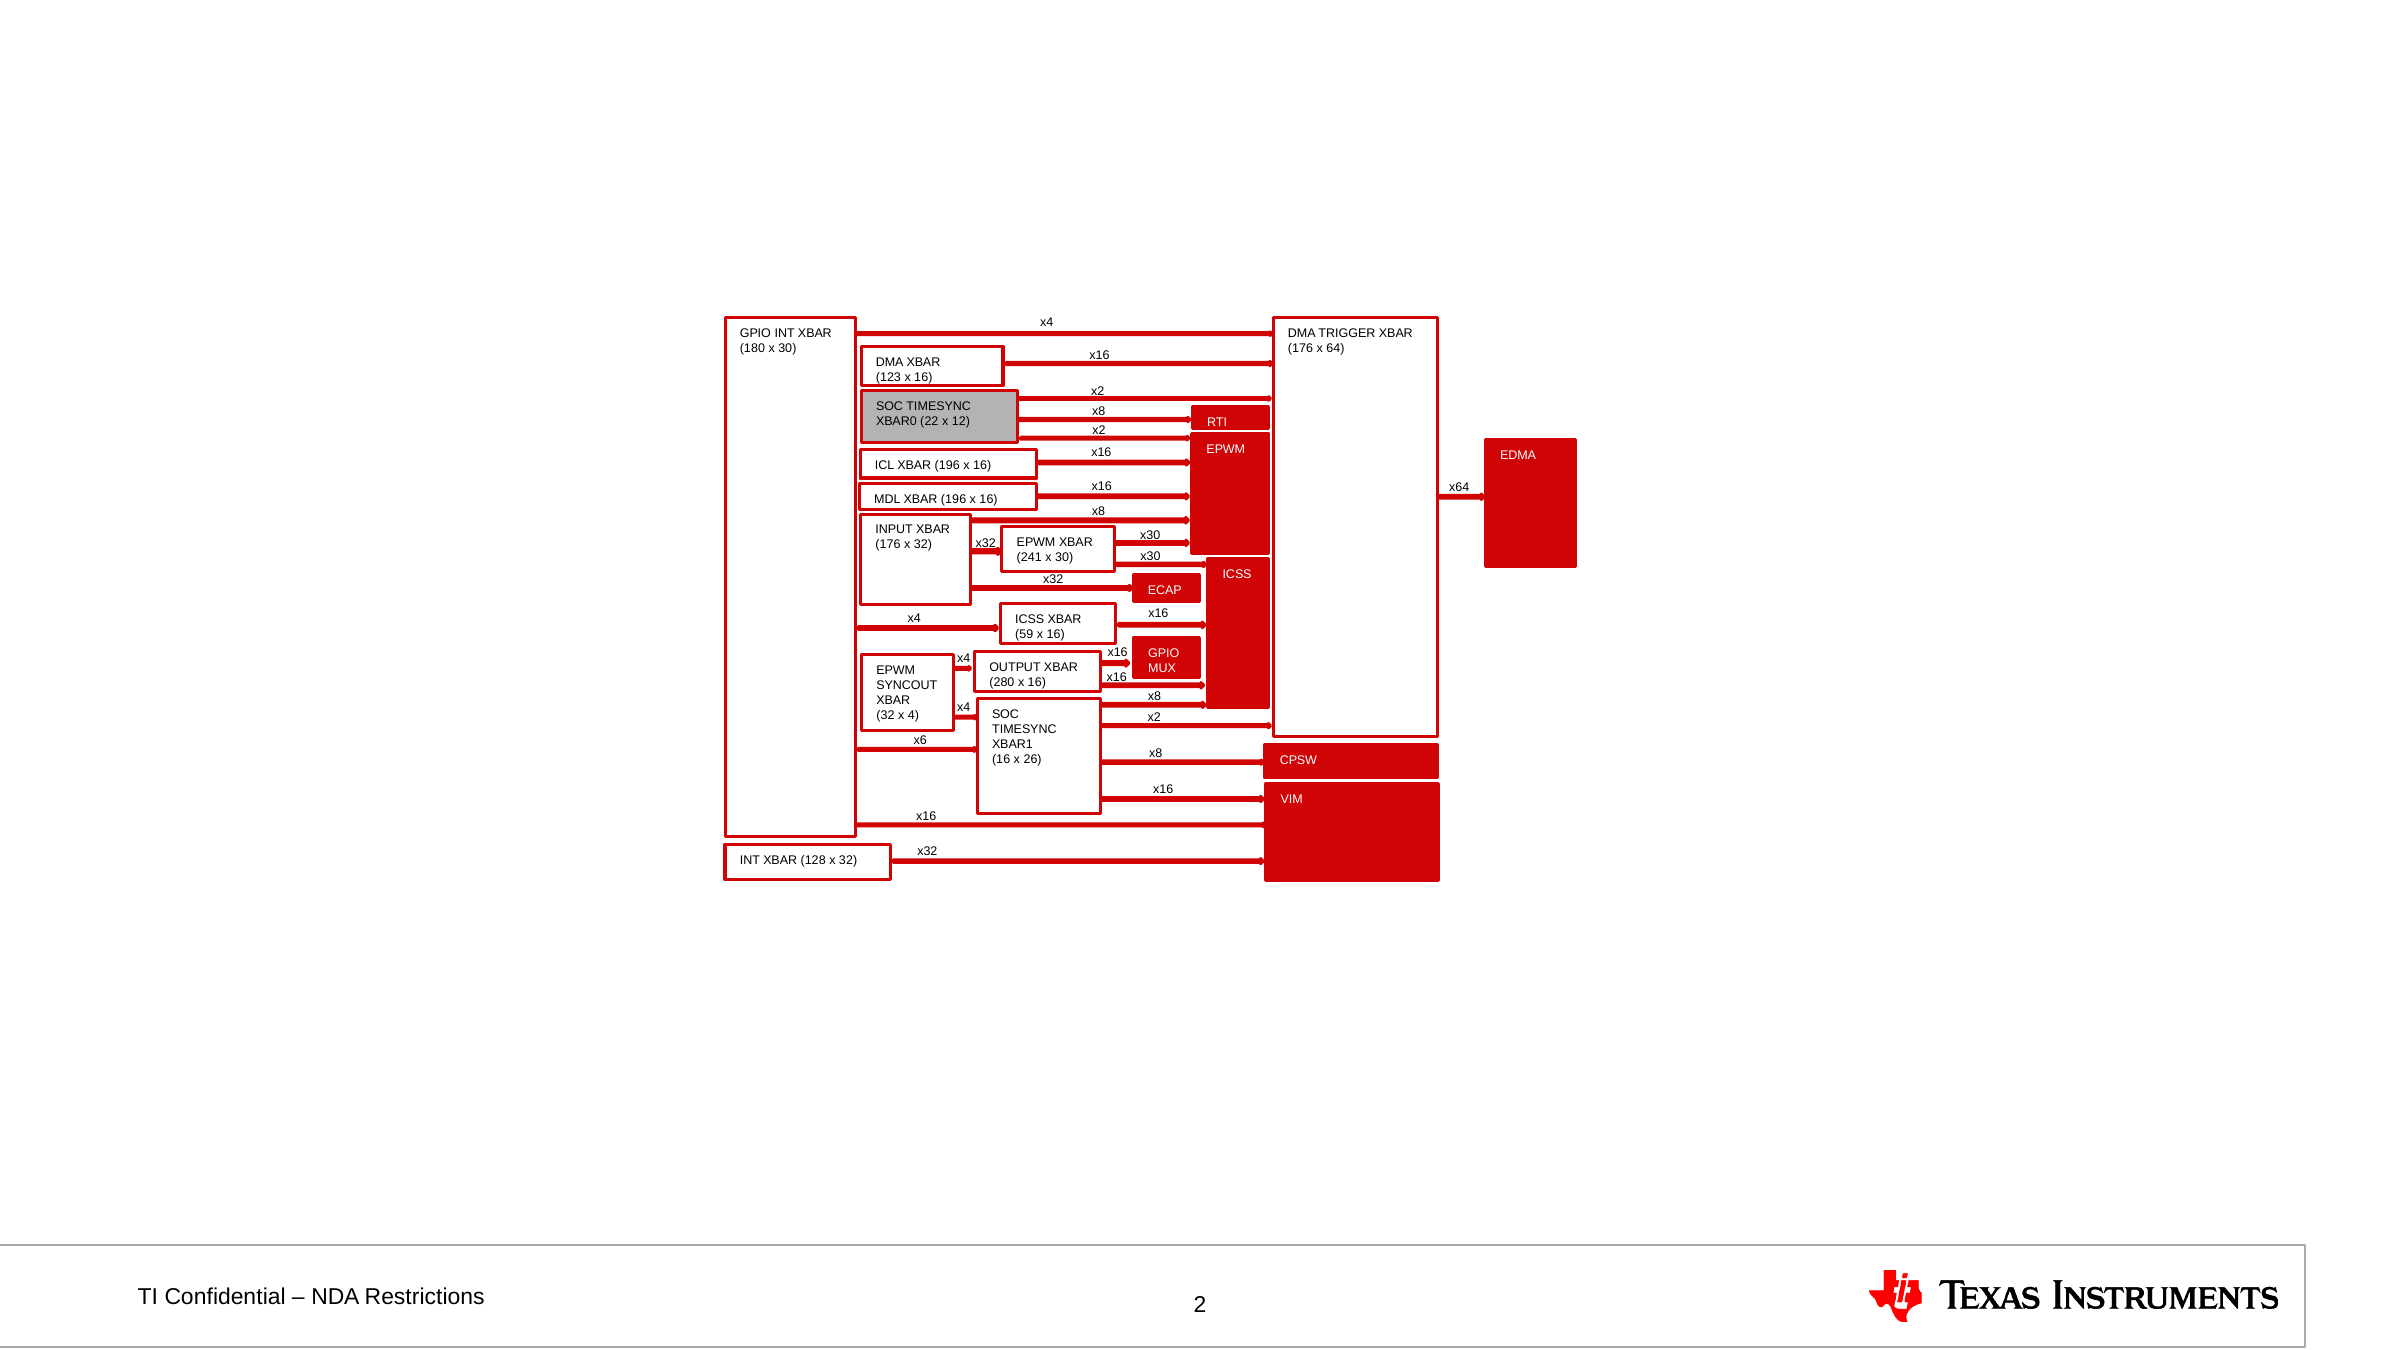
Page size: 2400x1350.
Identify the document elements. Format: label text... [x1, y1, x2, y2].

slide_number 2 [919, 1279, 1481, 1321]
picture [1869, 1270, 2278, 1322]
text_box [724, 305, 1576, 882]
